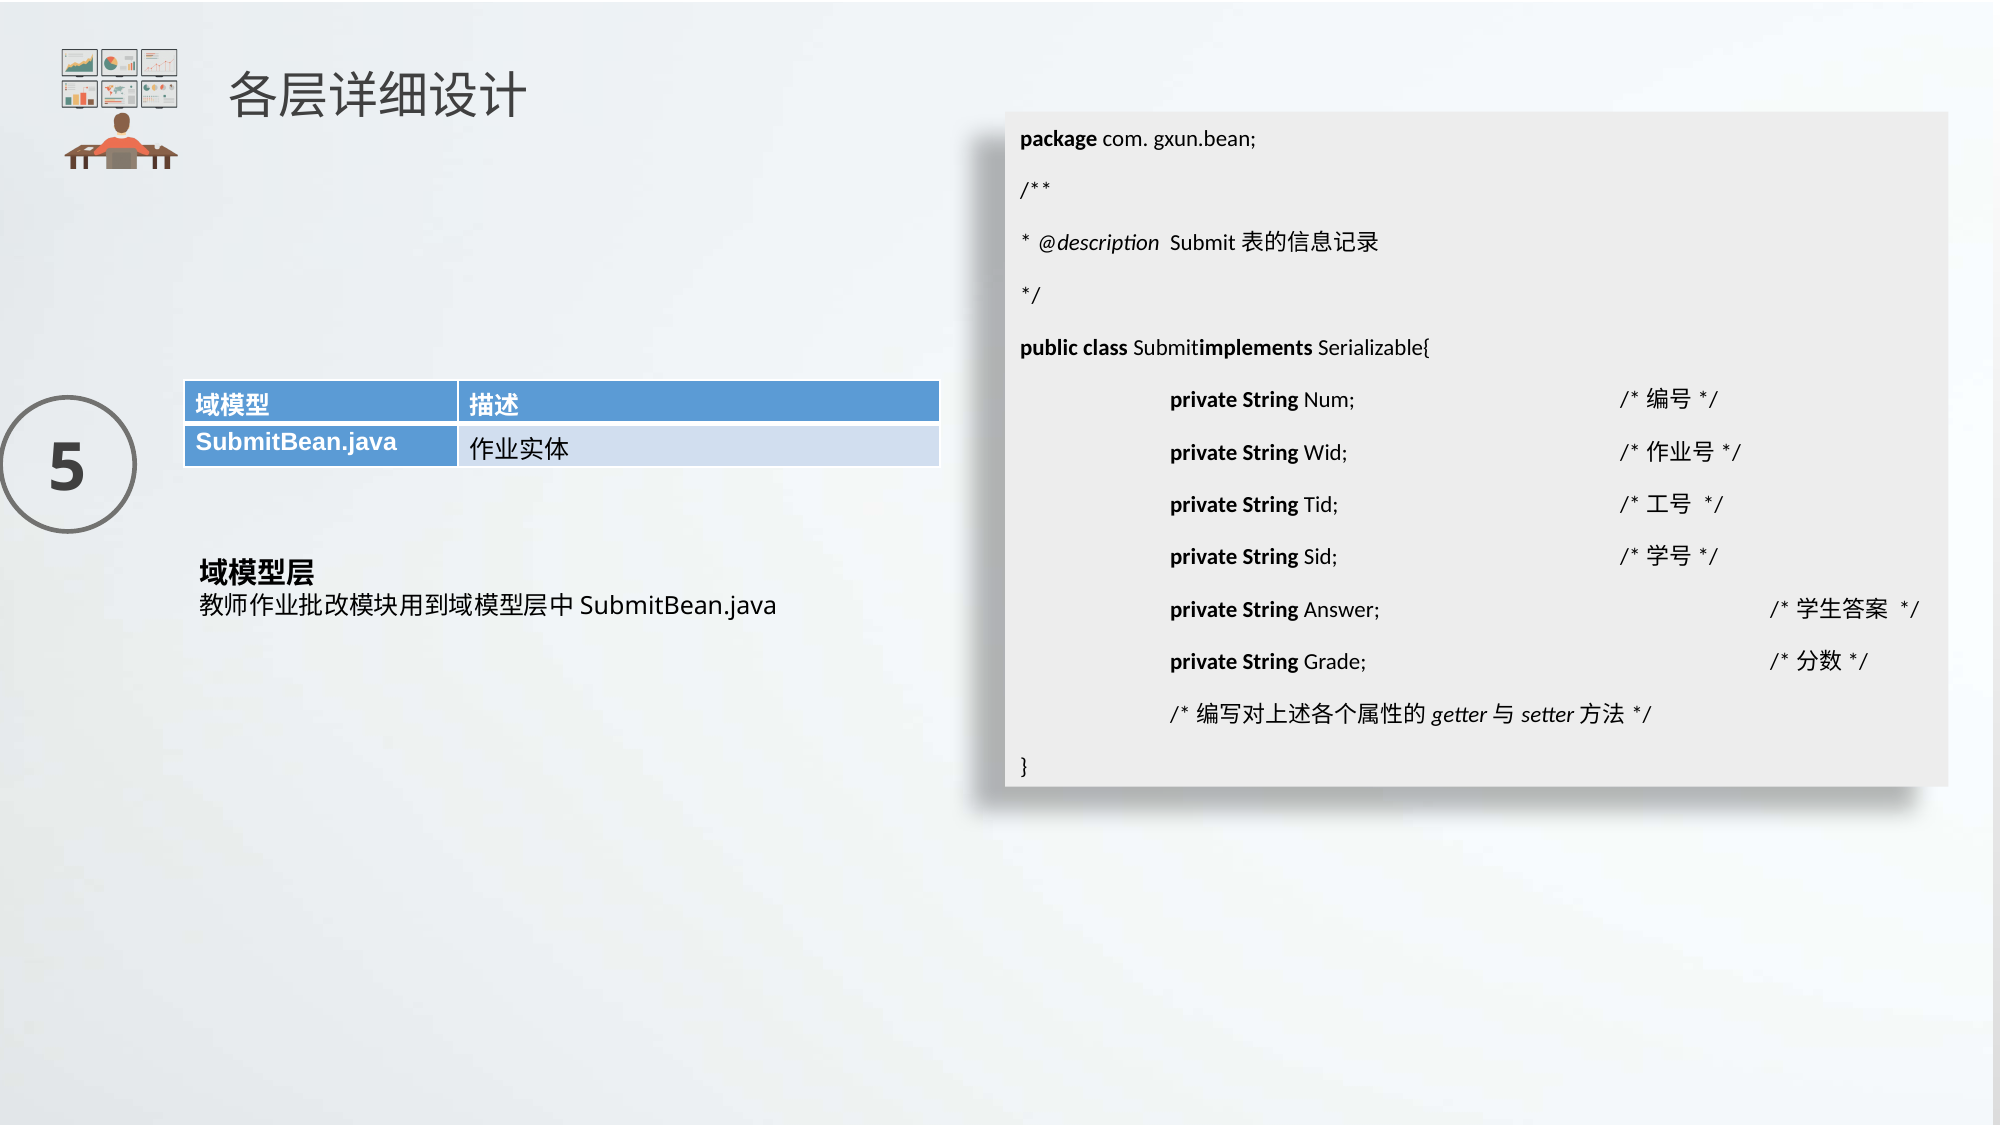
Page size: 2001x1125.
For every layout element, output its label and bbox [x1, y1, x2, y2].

text_box [0, 397, 819, 629]
picture [0, 2, 1994, 1125]
